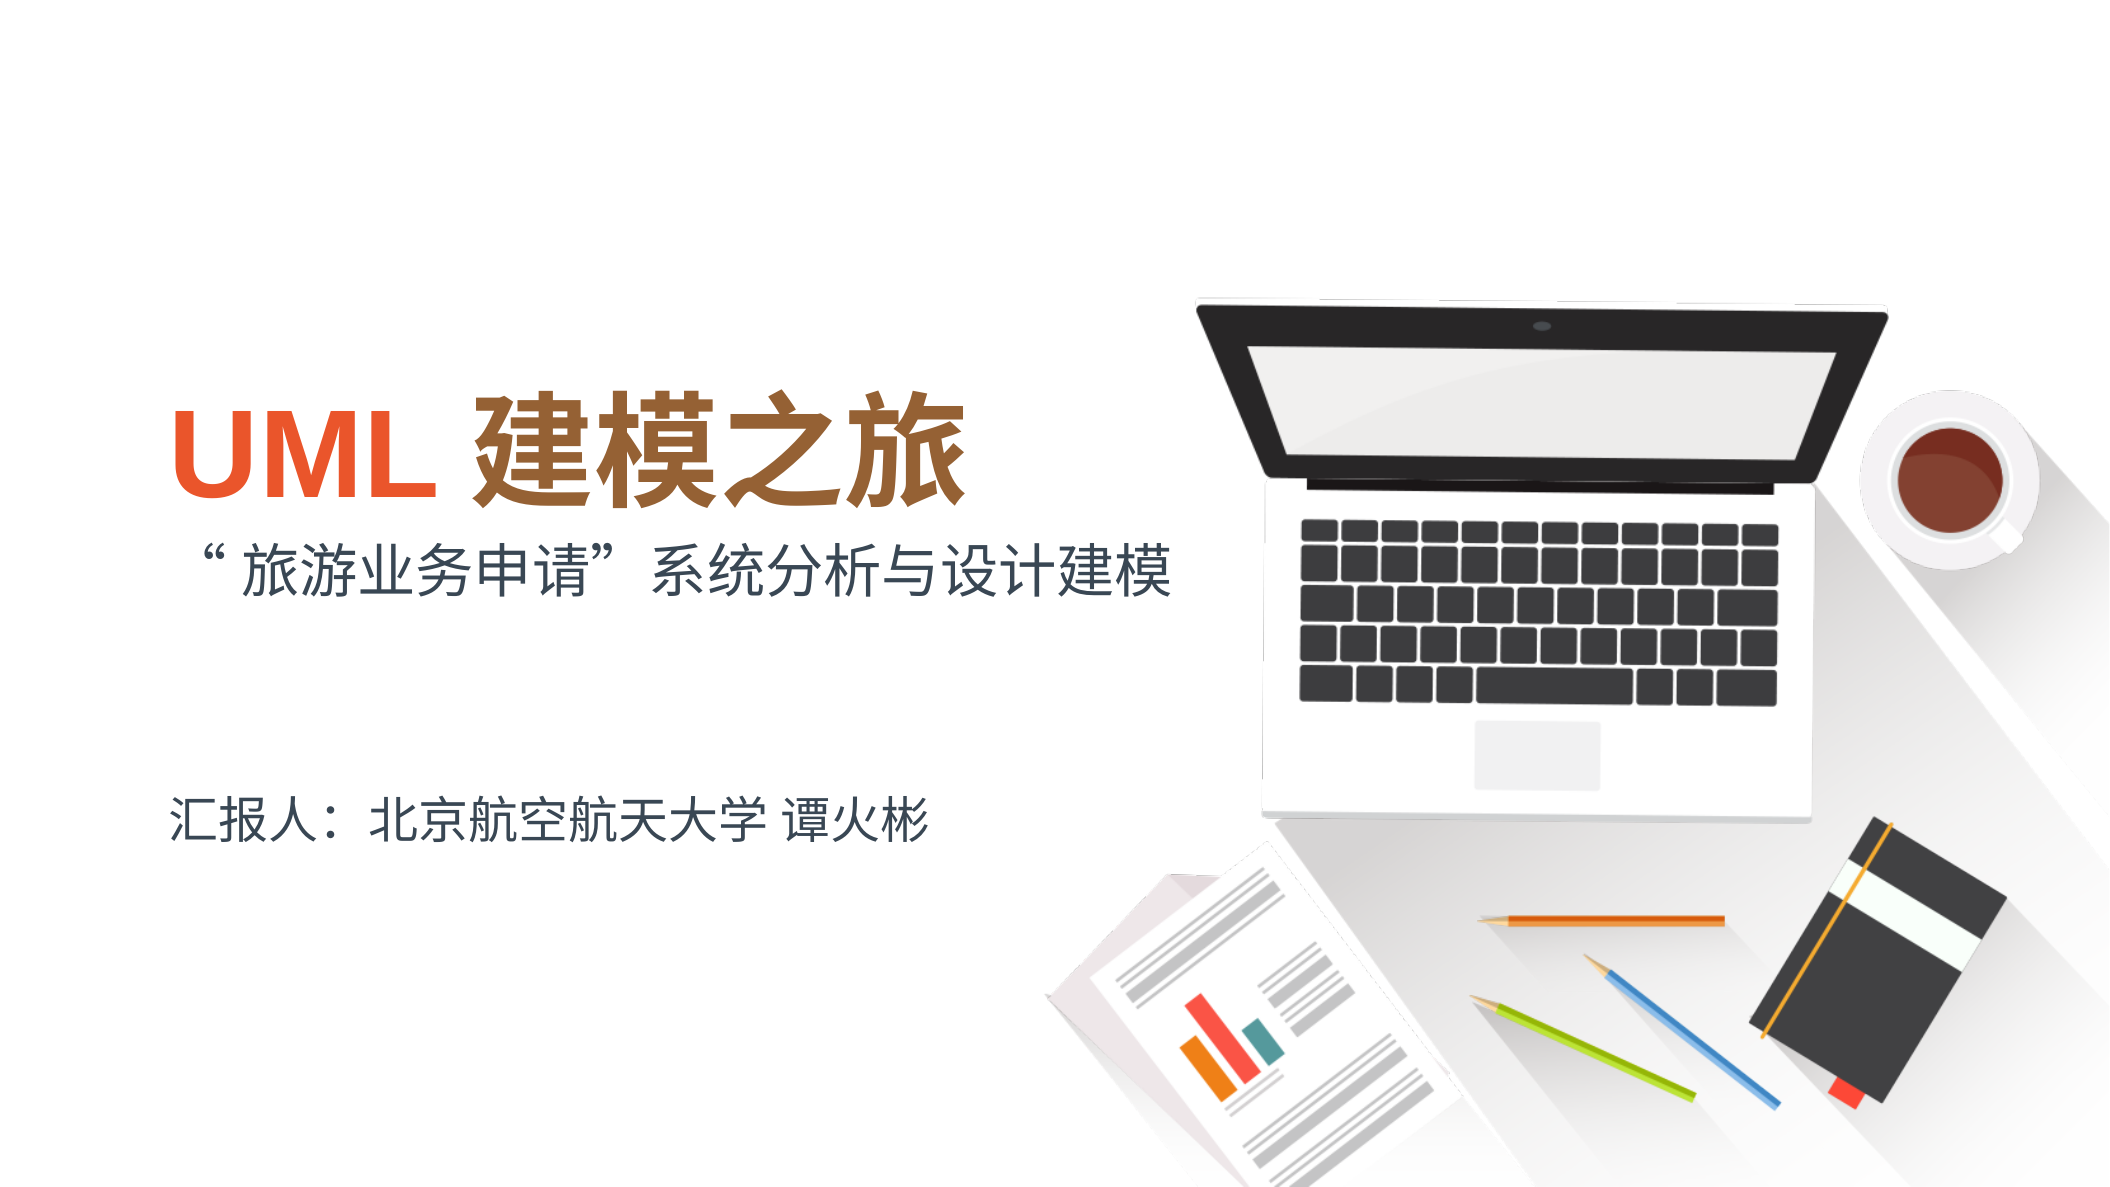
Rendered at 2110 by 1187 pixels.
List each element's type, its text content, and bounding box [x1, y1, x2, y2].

picture [1025, 274, 2110, 1187]
text_box UML建模之旅 [168, 372, 1025, 523]
text_box “旅游业务申请”系统分析与设计建模 [168, 534, 1025, 605]
text_box 汇报人：北京航空航天大学 谭火彬 [168, 788, 972, 849]
